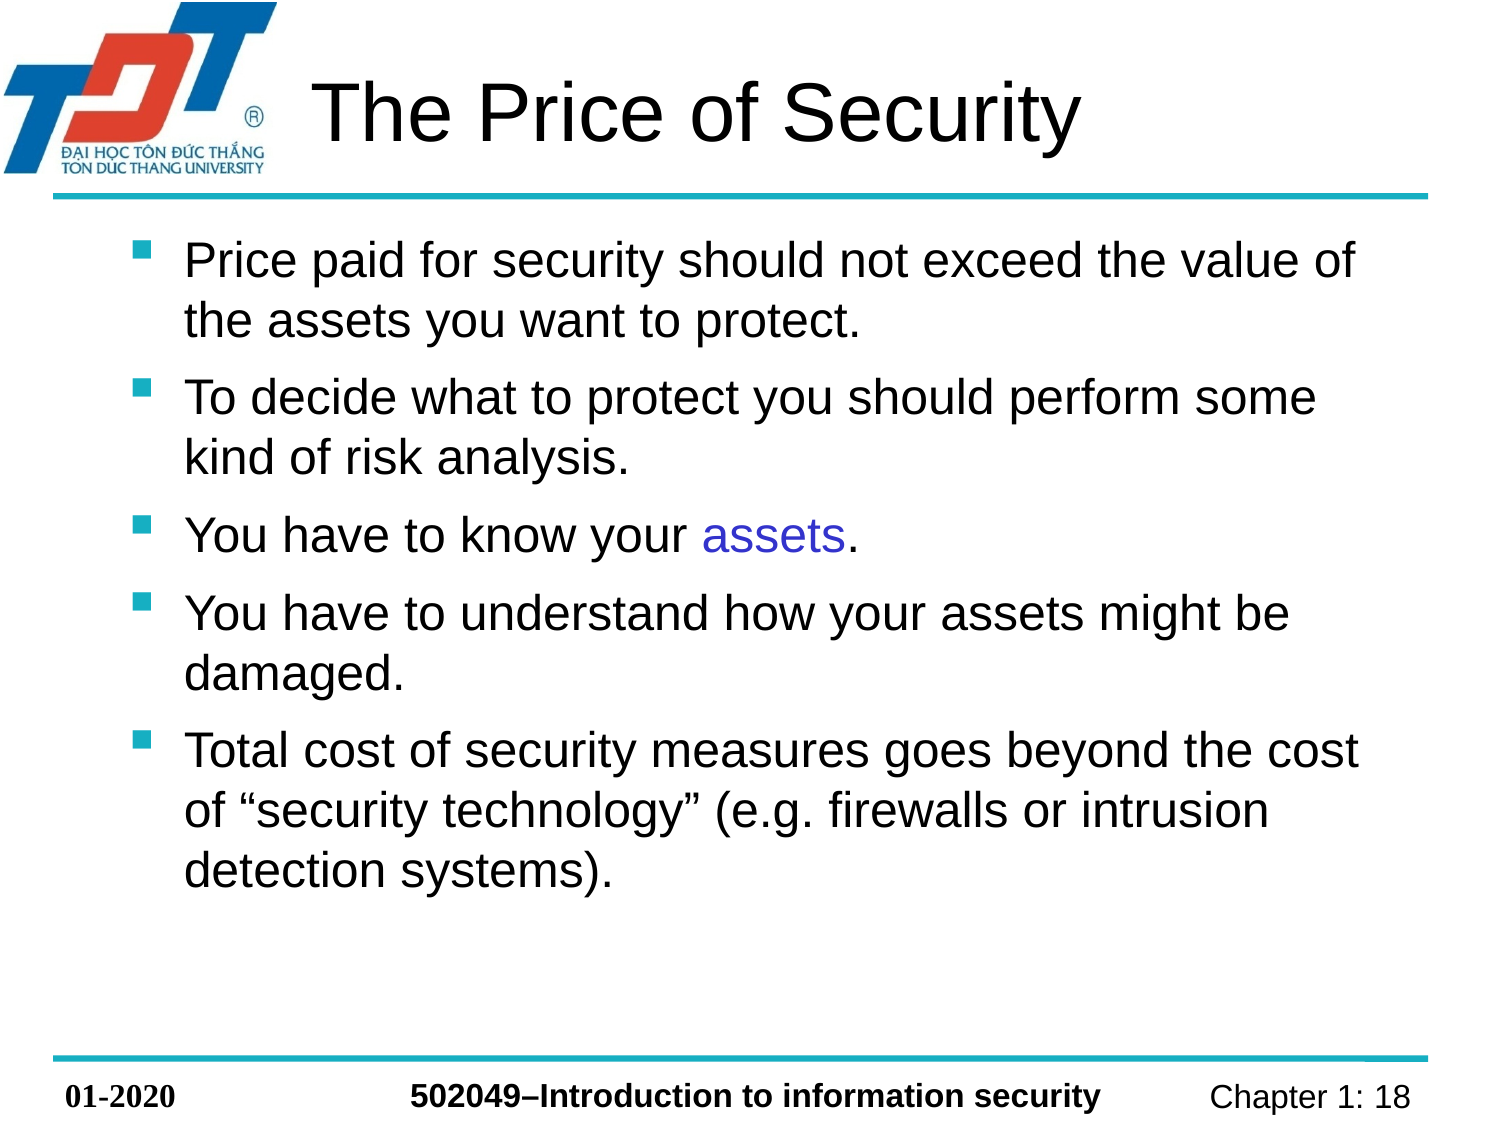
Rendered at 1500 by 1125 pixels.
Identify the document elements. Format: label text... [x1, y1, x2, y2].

list Price paid for security should not exceed the value of the assets you want to protect. To decide what to protect you should perform some kind of risk analysis. You have to know your assets. You have to understand how your assets might be damaged. Total cost of security measures goes beyond the cost of “security technology” (e.g. firewalls or intrusion detection systems). [112, 220, 1388, 1024]
picture [3, 2, 277, 174]
title The Price of Security [295, 42, 1500, 173]
